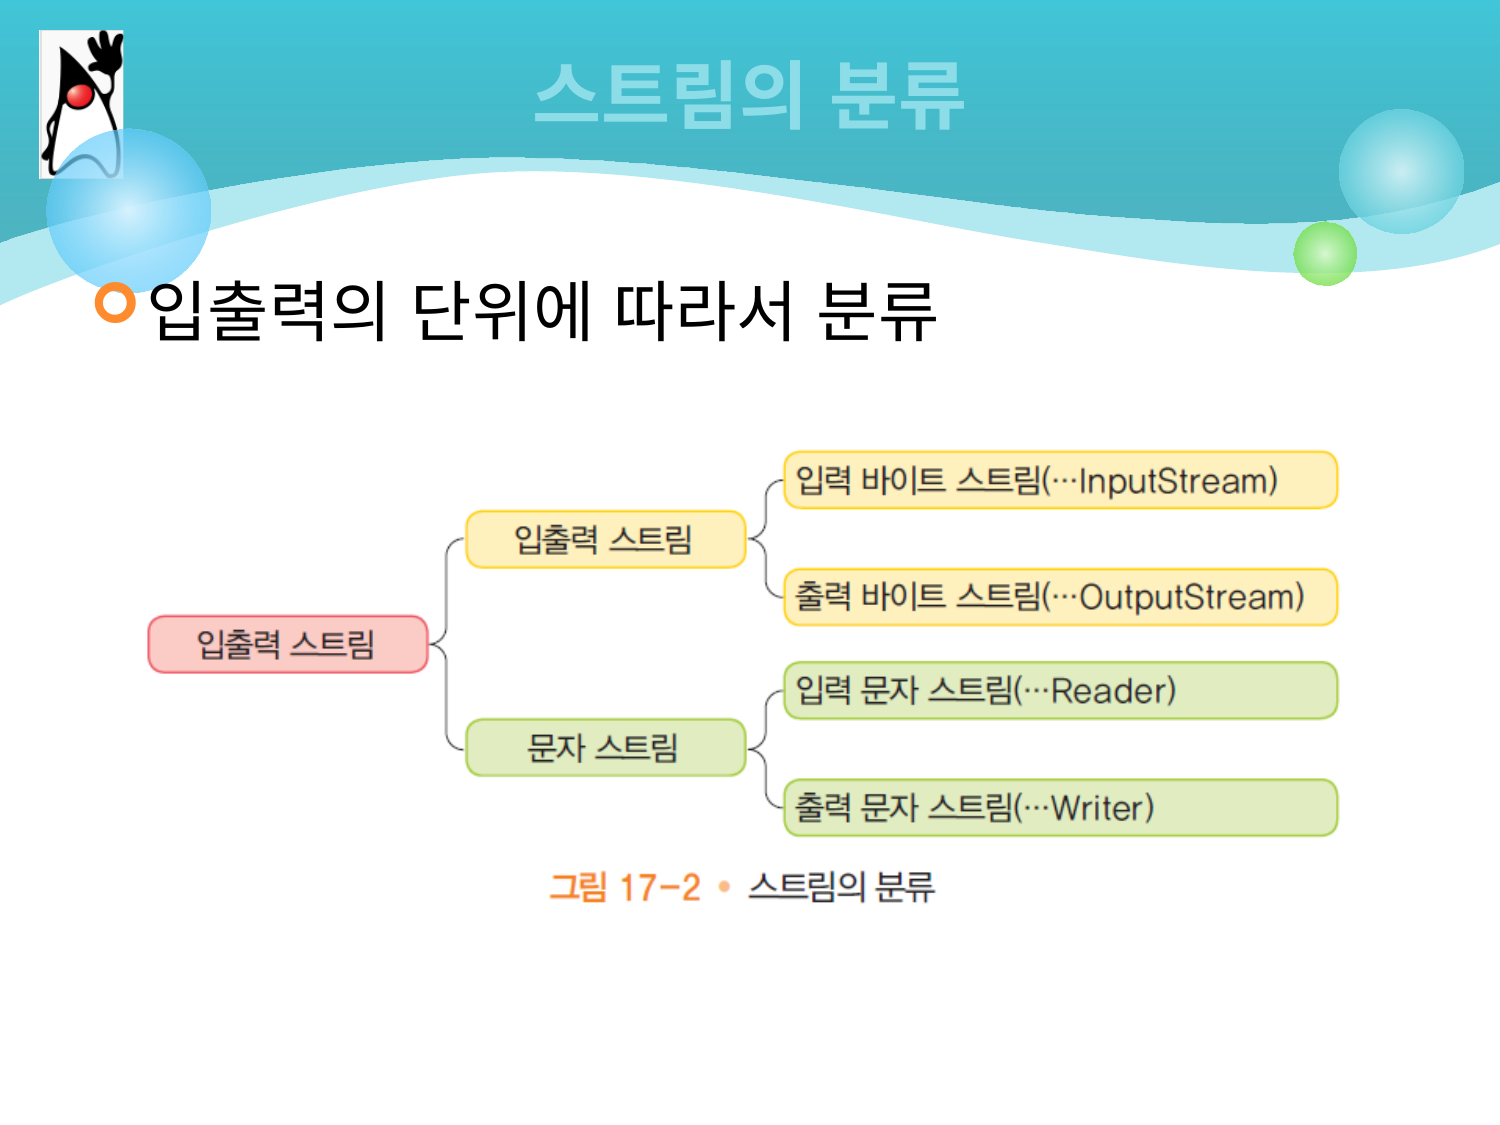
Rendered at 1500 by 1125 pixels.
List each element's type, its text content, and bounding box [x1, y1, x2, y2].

picture [129, 414, 1371, 916]
list 입출력의 단위에 따라서 분류 [75, 262, 1425, 1005]
picture [39, 30, 75, 179]
title 스트림의 분류 [75, 0, 1425, 188]
